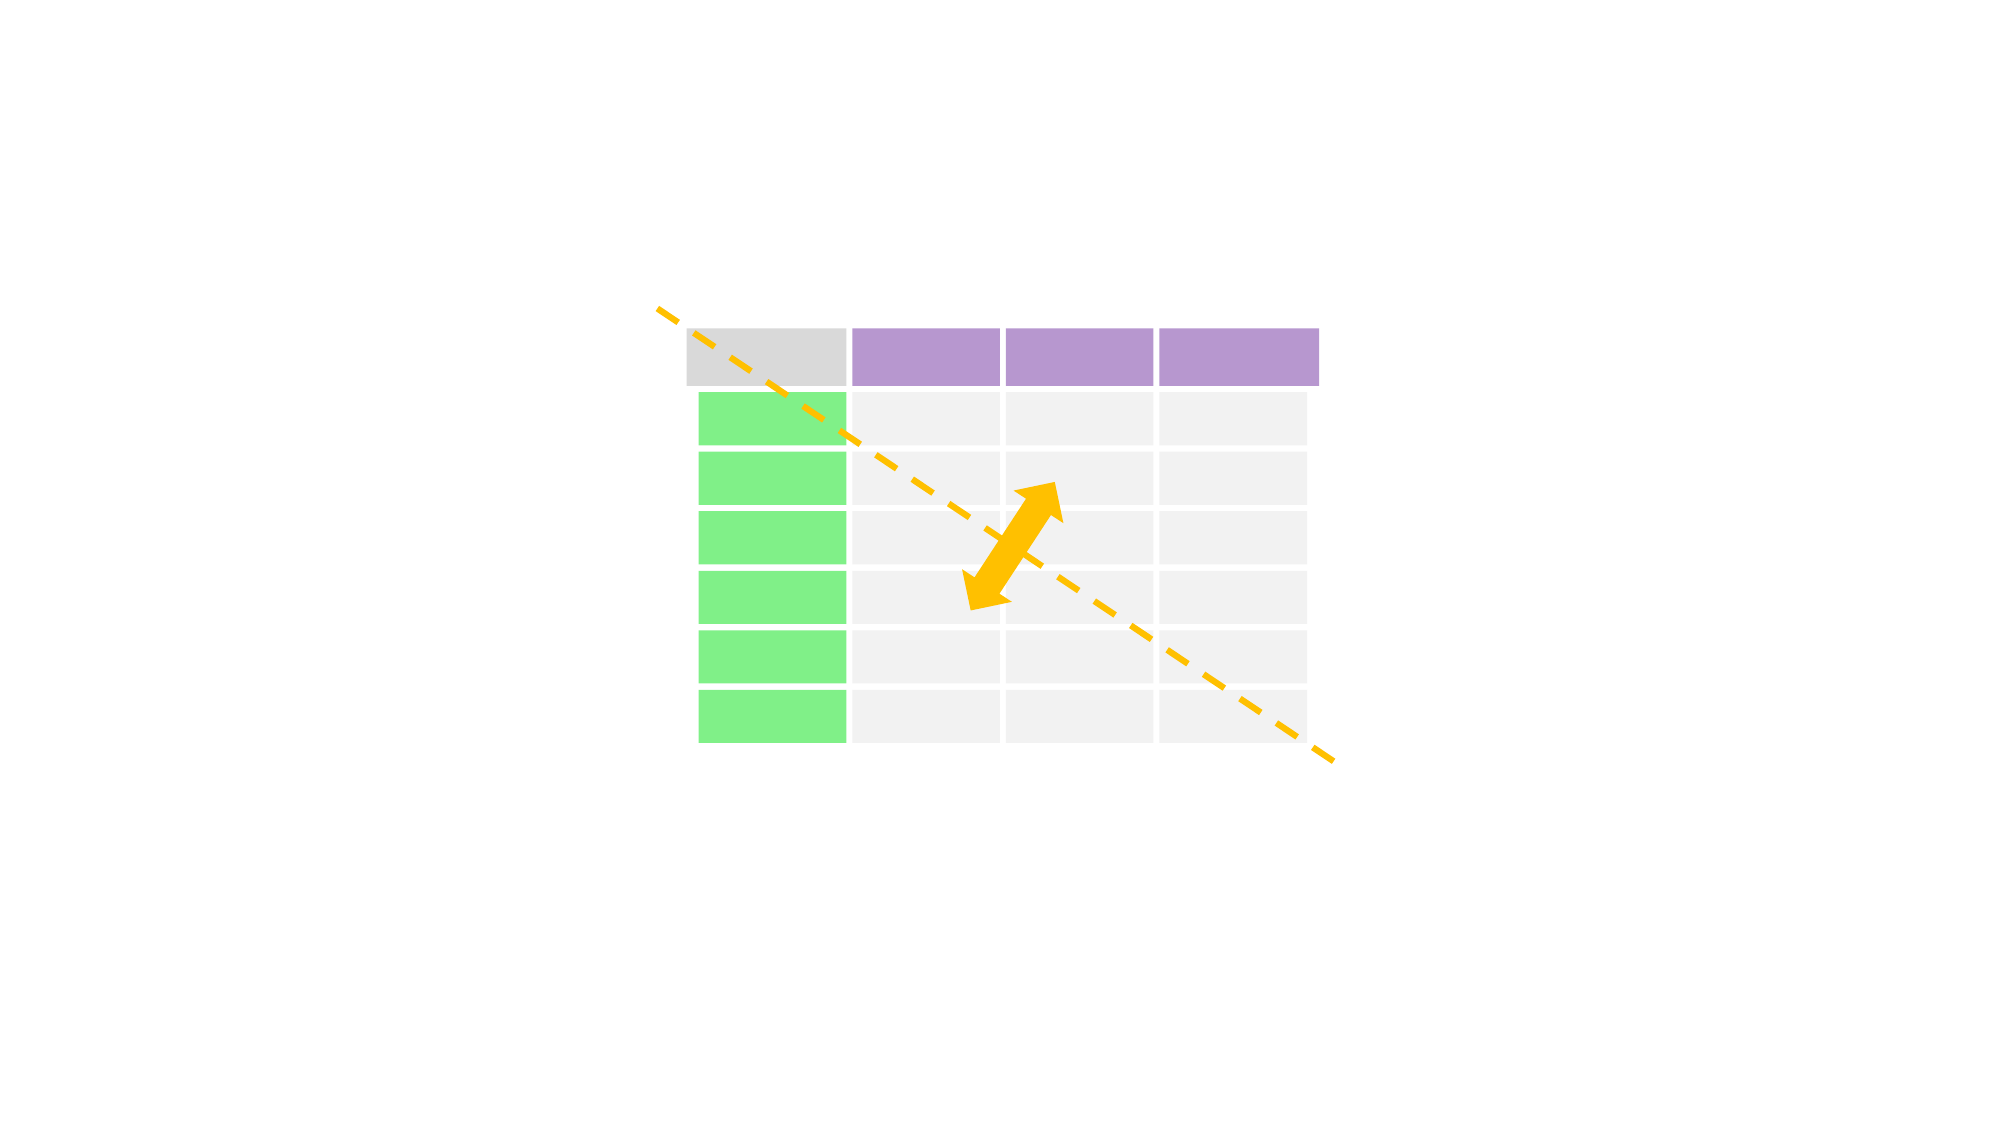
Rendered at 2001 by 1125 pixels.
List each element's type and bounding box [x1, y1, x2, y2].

text_box [657, 308, 1337, 764]
